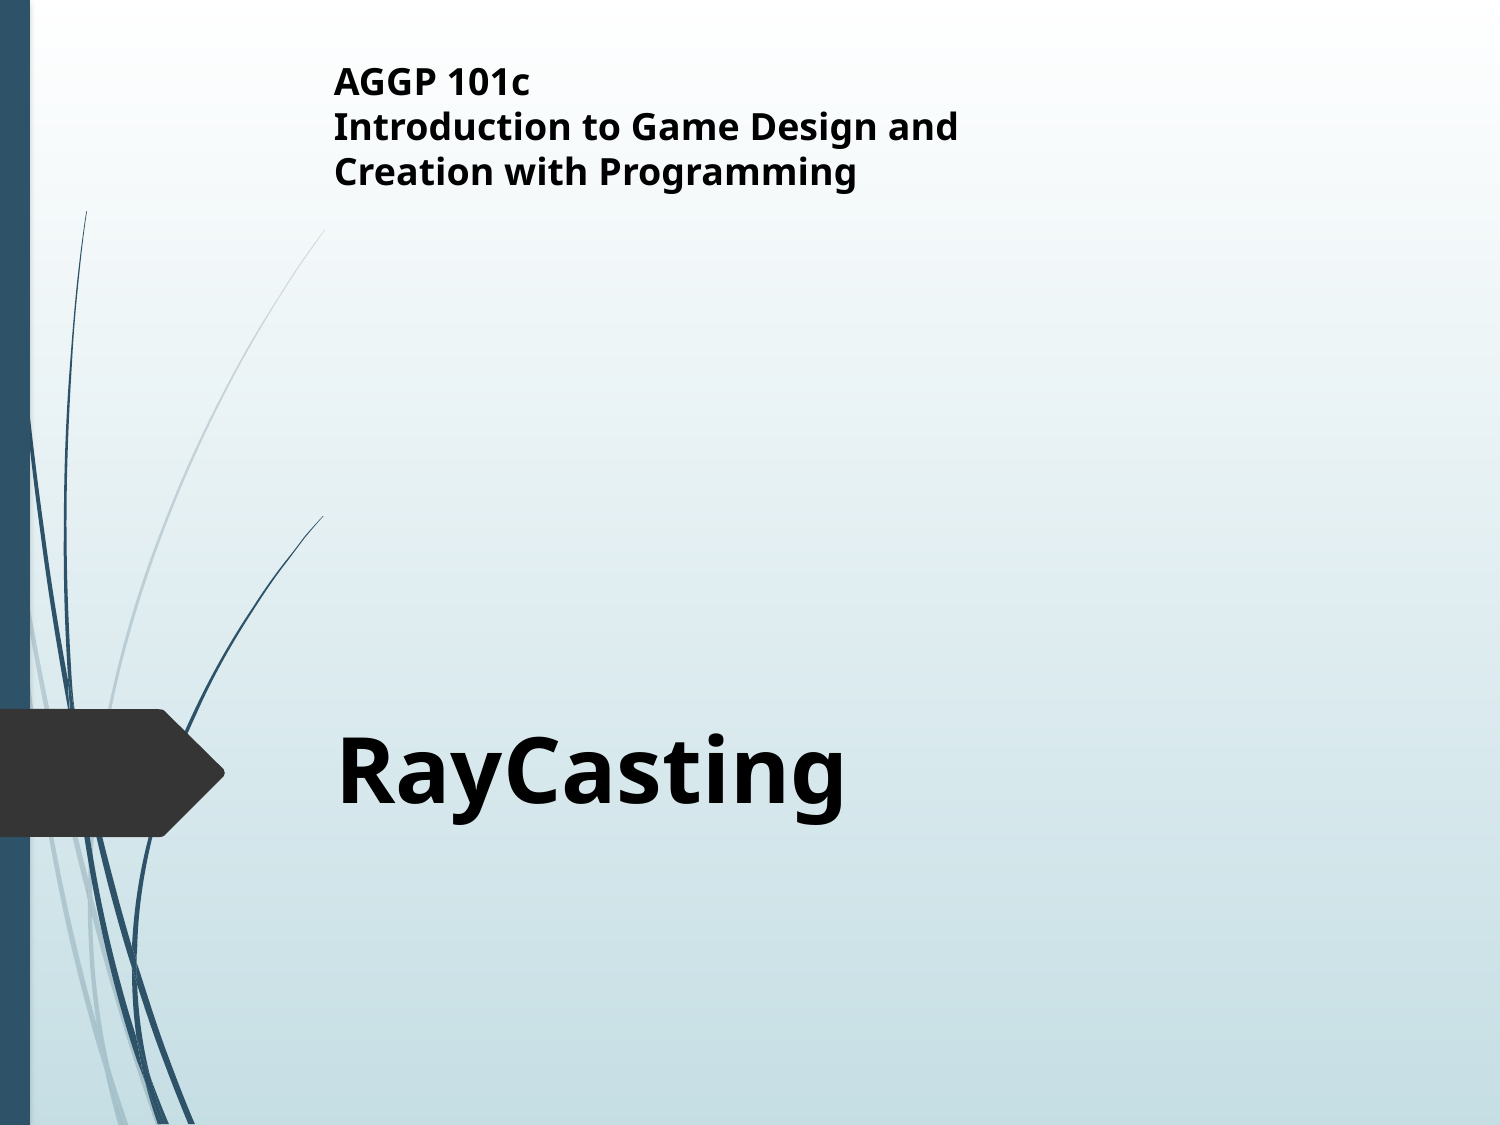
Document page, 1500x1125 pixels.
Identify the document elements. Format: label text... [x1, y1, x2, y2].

subtitle AGGP 101c Introduction to Game Design and Creation with Programming [318, 50, 1402, 236]
title RayCasting [320, 704, 1403, 984]
